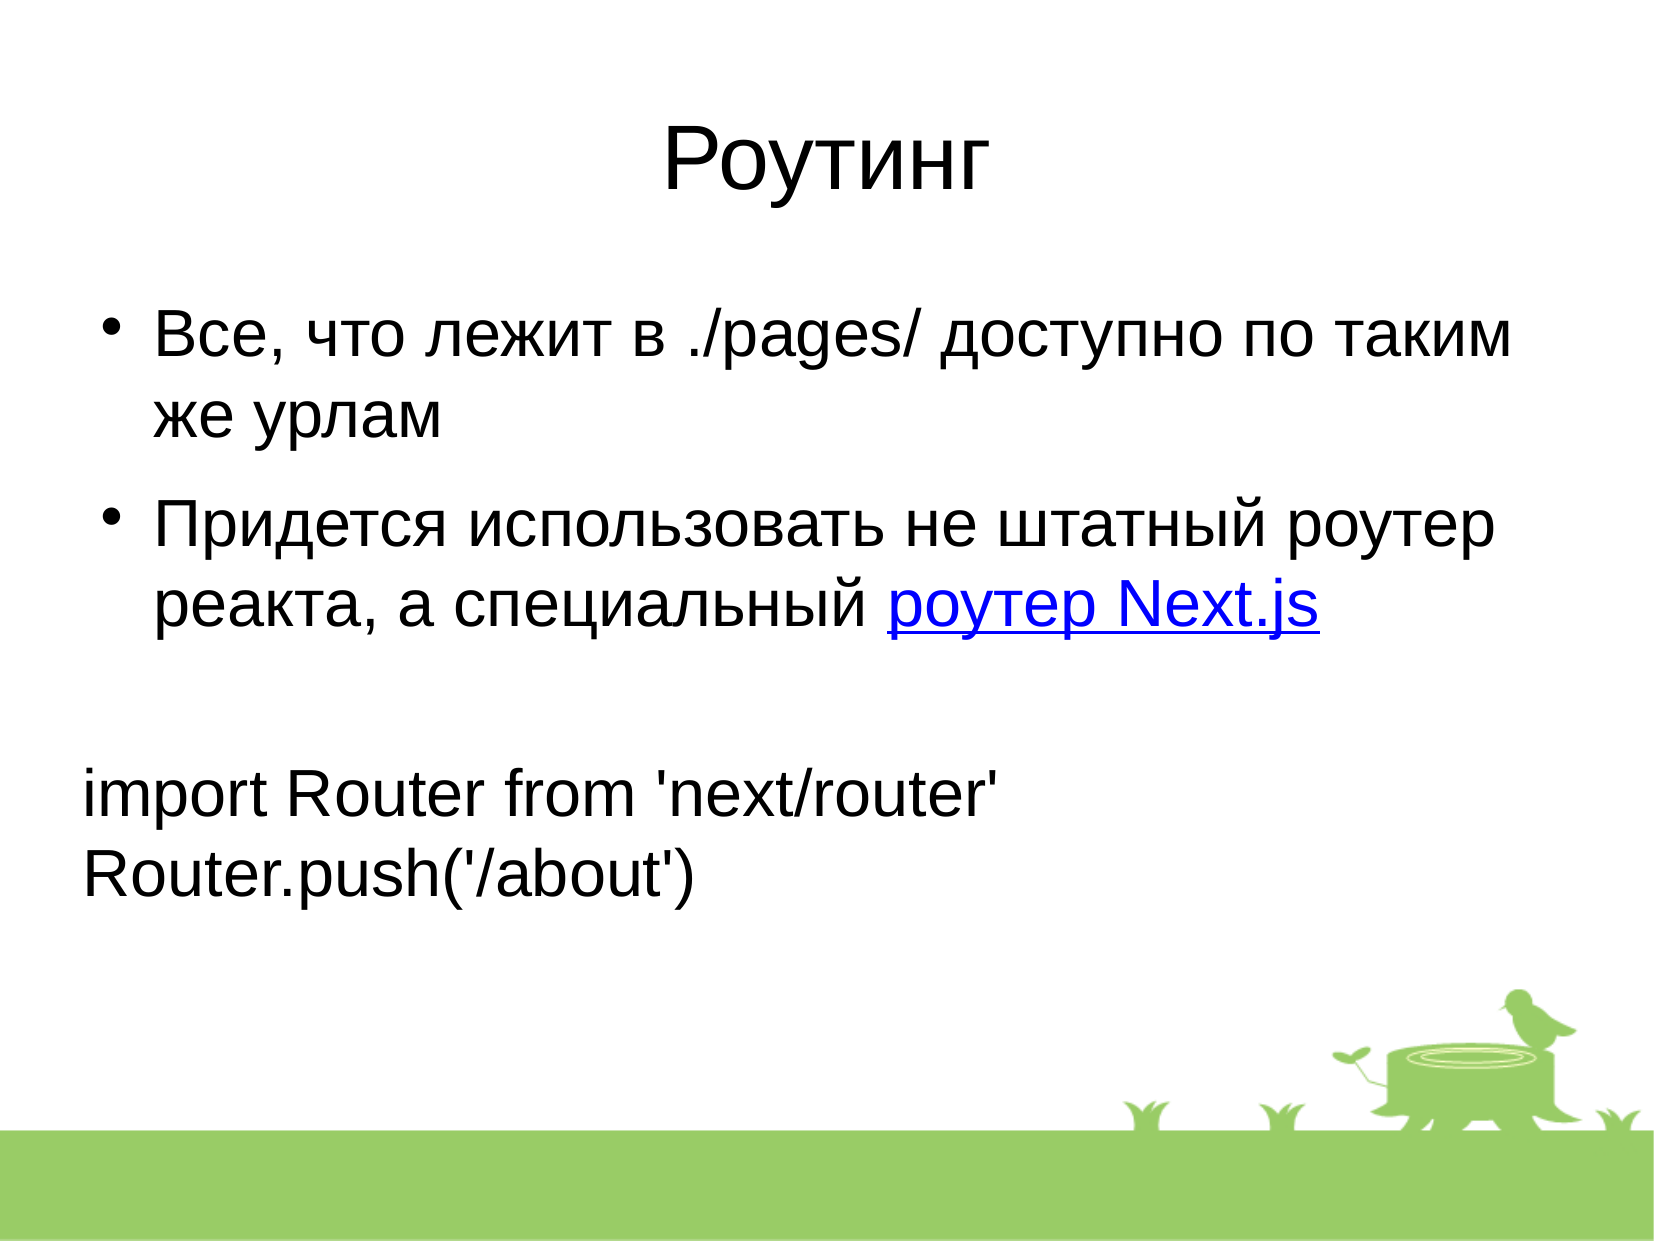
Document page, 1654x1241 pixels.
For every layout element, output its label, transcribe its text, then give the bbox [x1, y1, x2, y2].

picture [0, 0, 1654, 1241]
text_box Роутинг [82, 97, 1571, 208]
text_box Все, что лежит в ./pages/ доступно по таким же урлам Придется использовать не штатный роутер реакта, а специальный роутер Next.js import Router from 'next/router' Router.push('/about') [82, 290, 1571, 1010]
